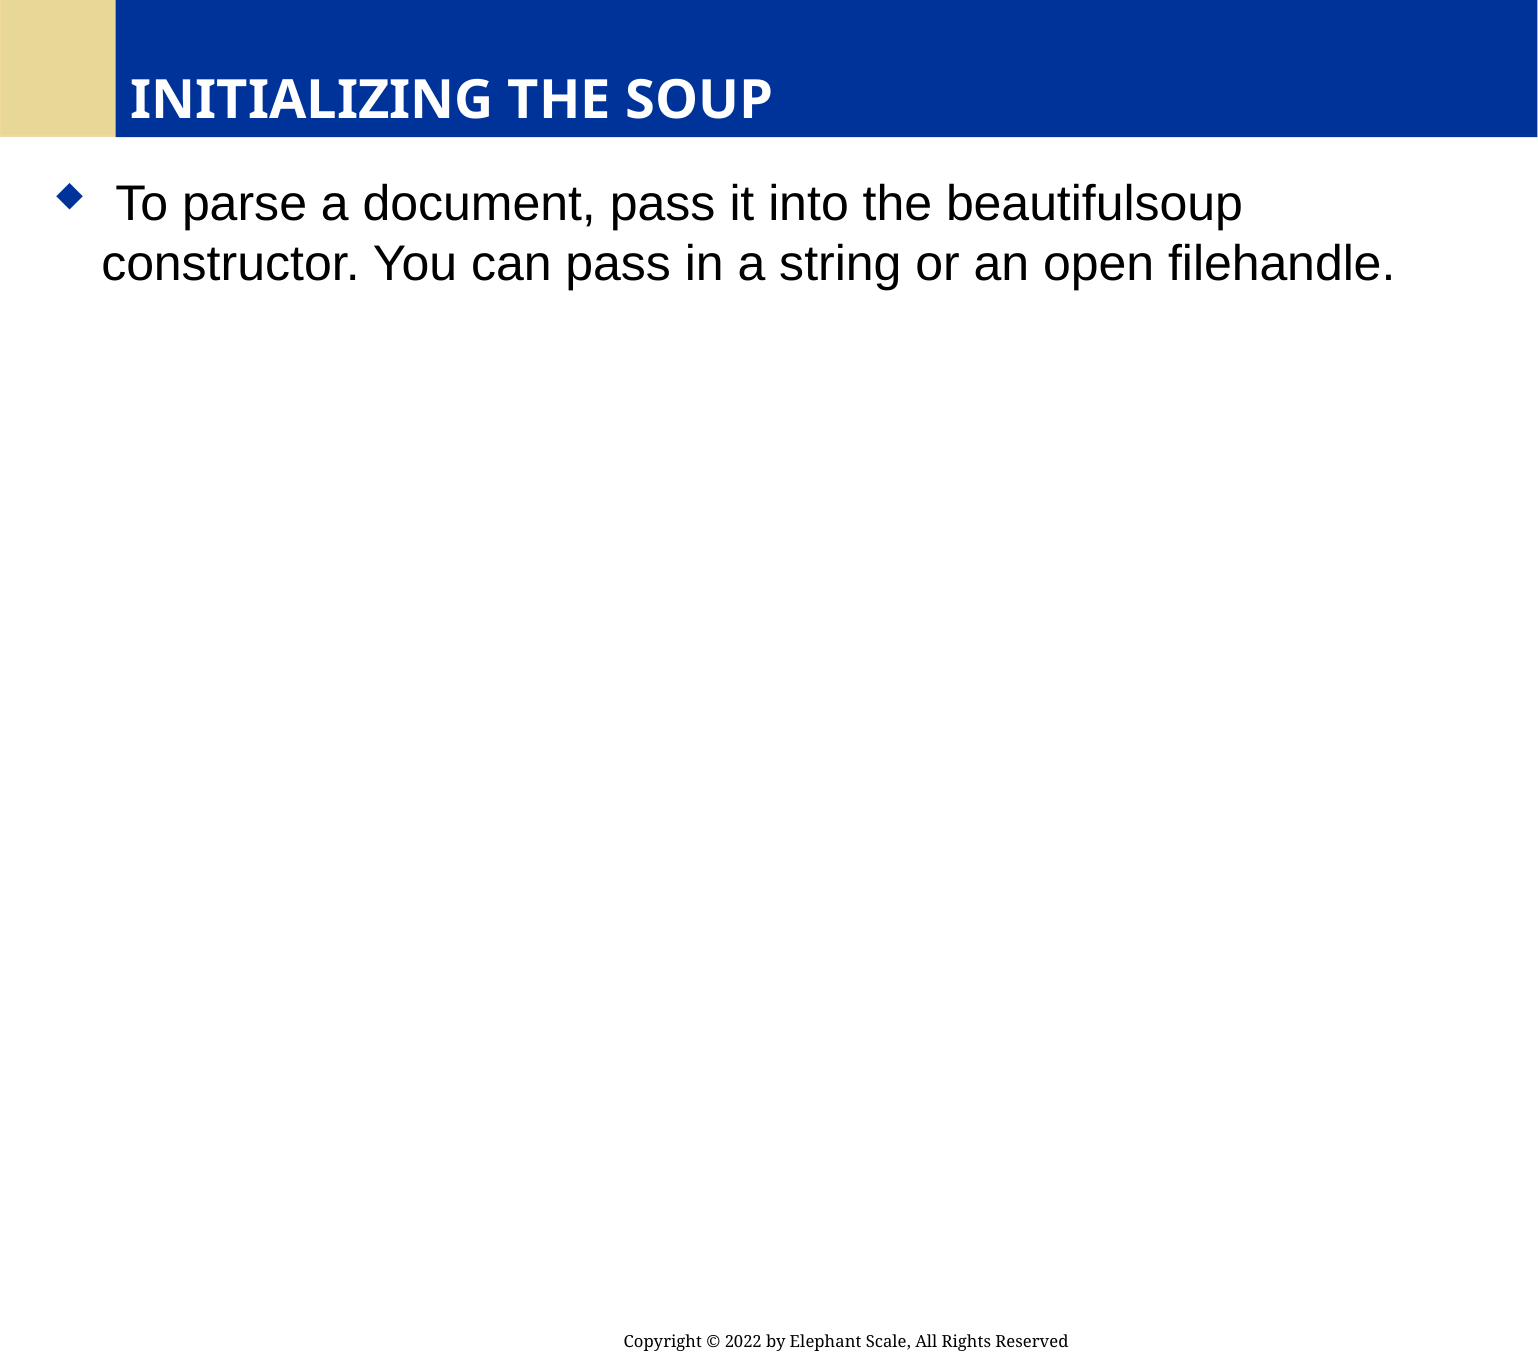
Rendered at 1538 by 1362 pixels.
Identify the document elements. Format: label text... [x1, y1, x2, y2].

text_box Copyright © 2022 by Elephant Scale, All Rights Reserved [608, 1322, 1085, 1358]
picture [0, 0, 115, 137]
title INITIALIZING THE SOUP [115, 0, 1538, 138]
list To parse a document, pass it into the beautifulsoup constructor. You can pass in a string or an open filehandle. [38, 162, 1500, 1284]
